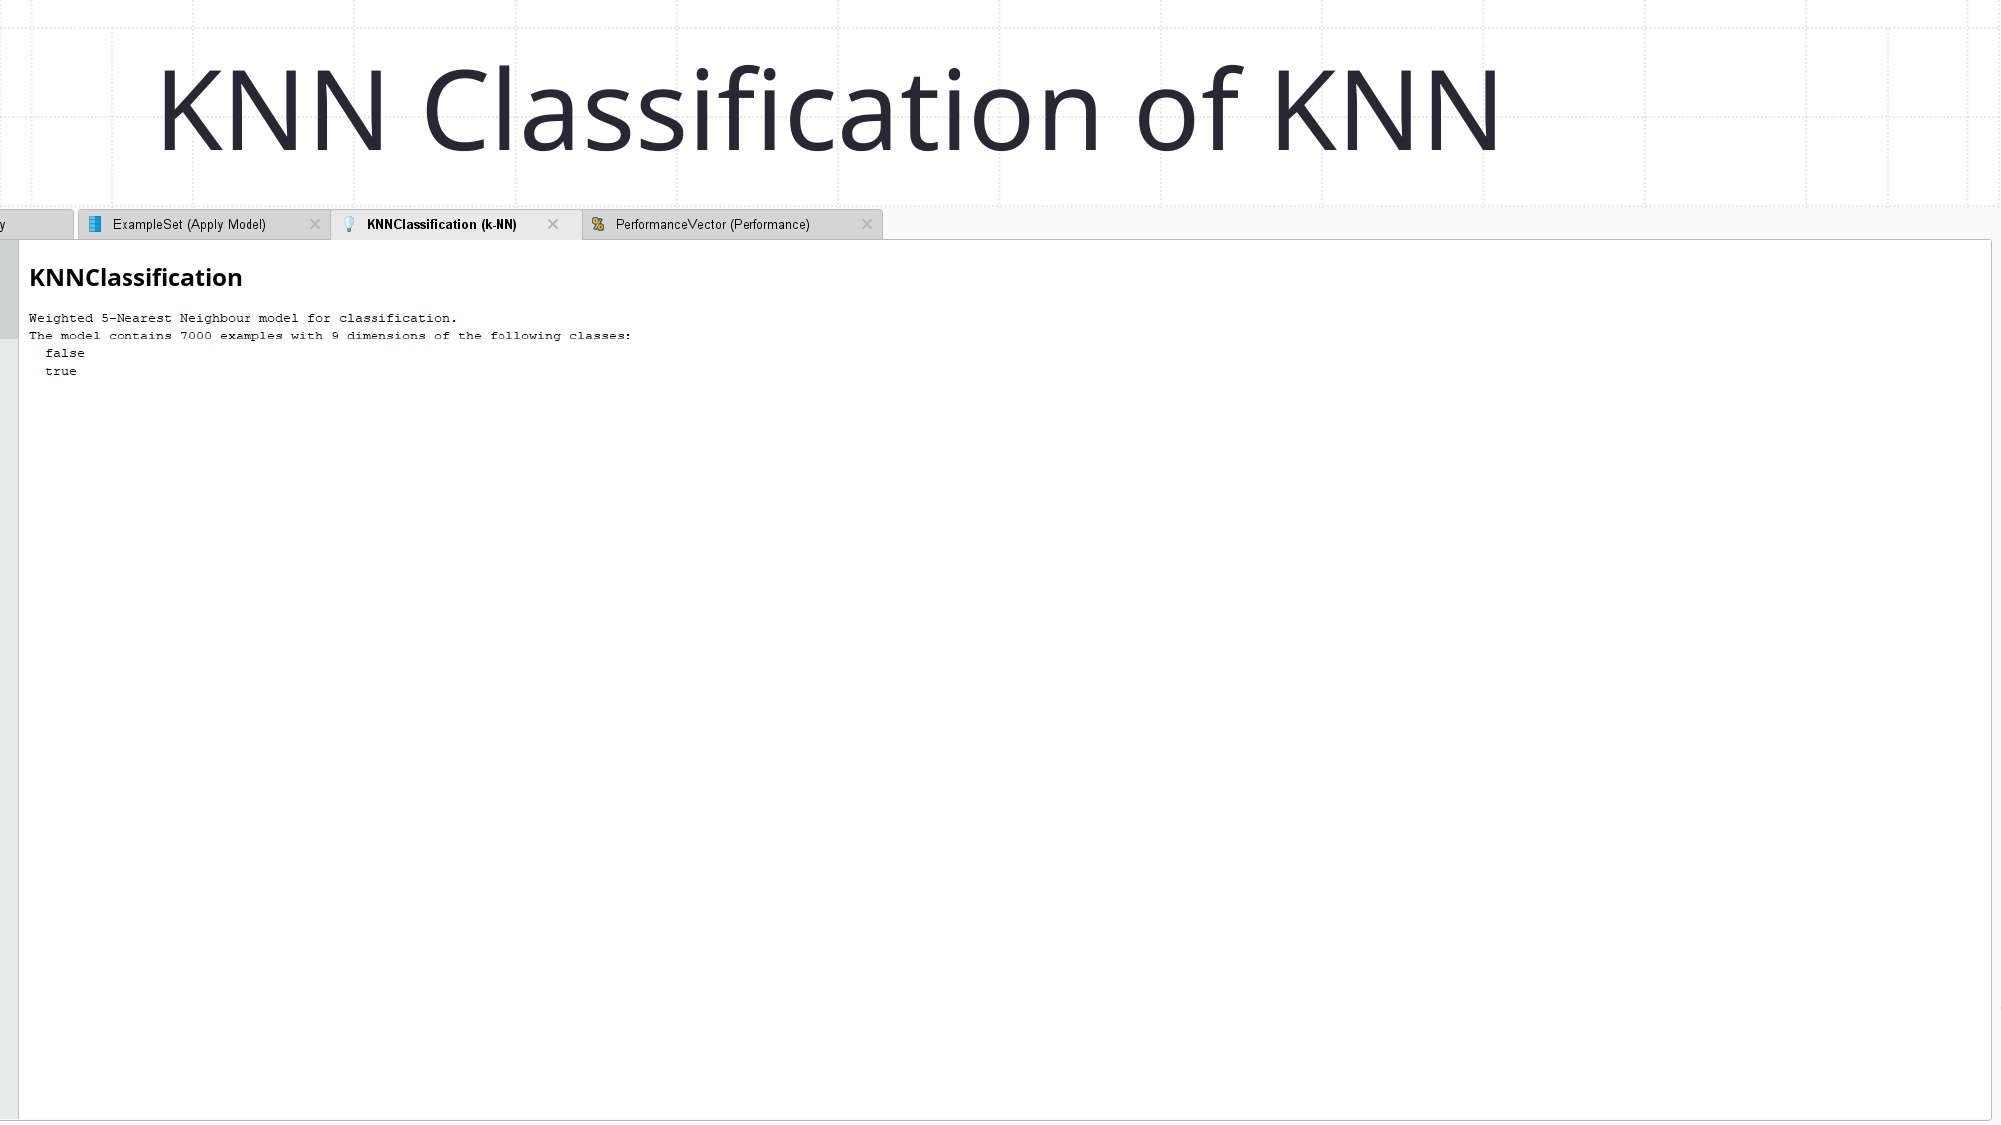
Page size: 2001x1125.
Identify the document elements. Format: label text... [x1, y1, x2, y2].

title KNN Classification of KNN [139, 31, 1861, 181]
picture [0, 208, 2000, 1125]
